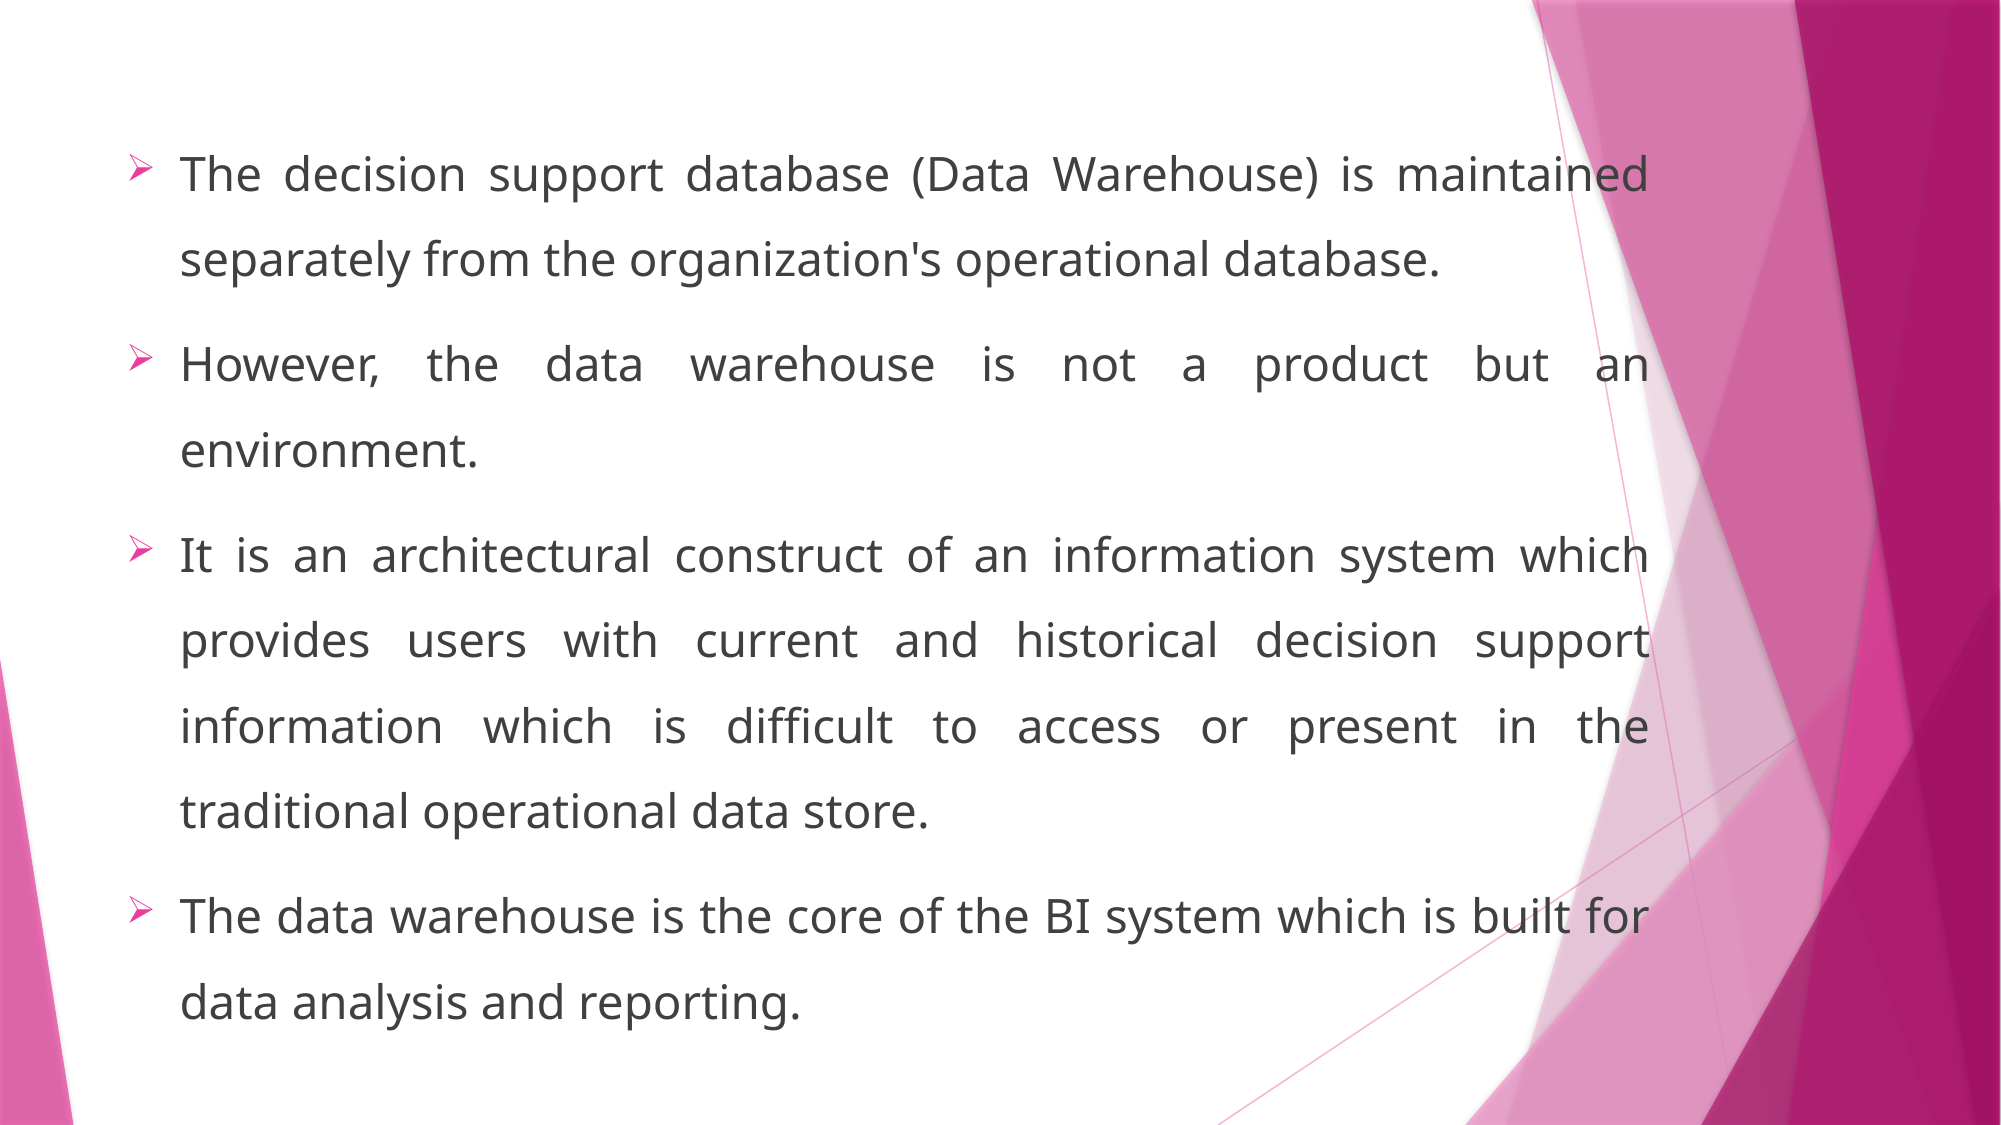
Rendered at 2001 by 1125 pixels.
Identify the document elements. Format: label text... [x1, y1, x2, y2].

list The decision support database (Data Warehouse) is maintained separately from the organization's operational database. However, the data warehouse is not a product but an environment. It is an architectural construct of an information system which provides users with current and historical decision support information which is difficult to access or present in the traditional operational data store. The data warehouse is the core of the BI system which is built for data analysis and reporting. [111, 107, 1667, 1040]
